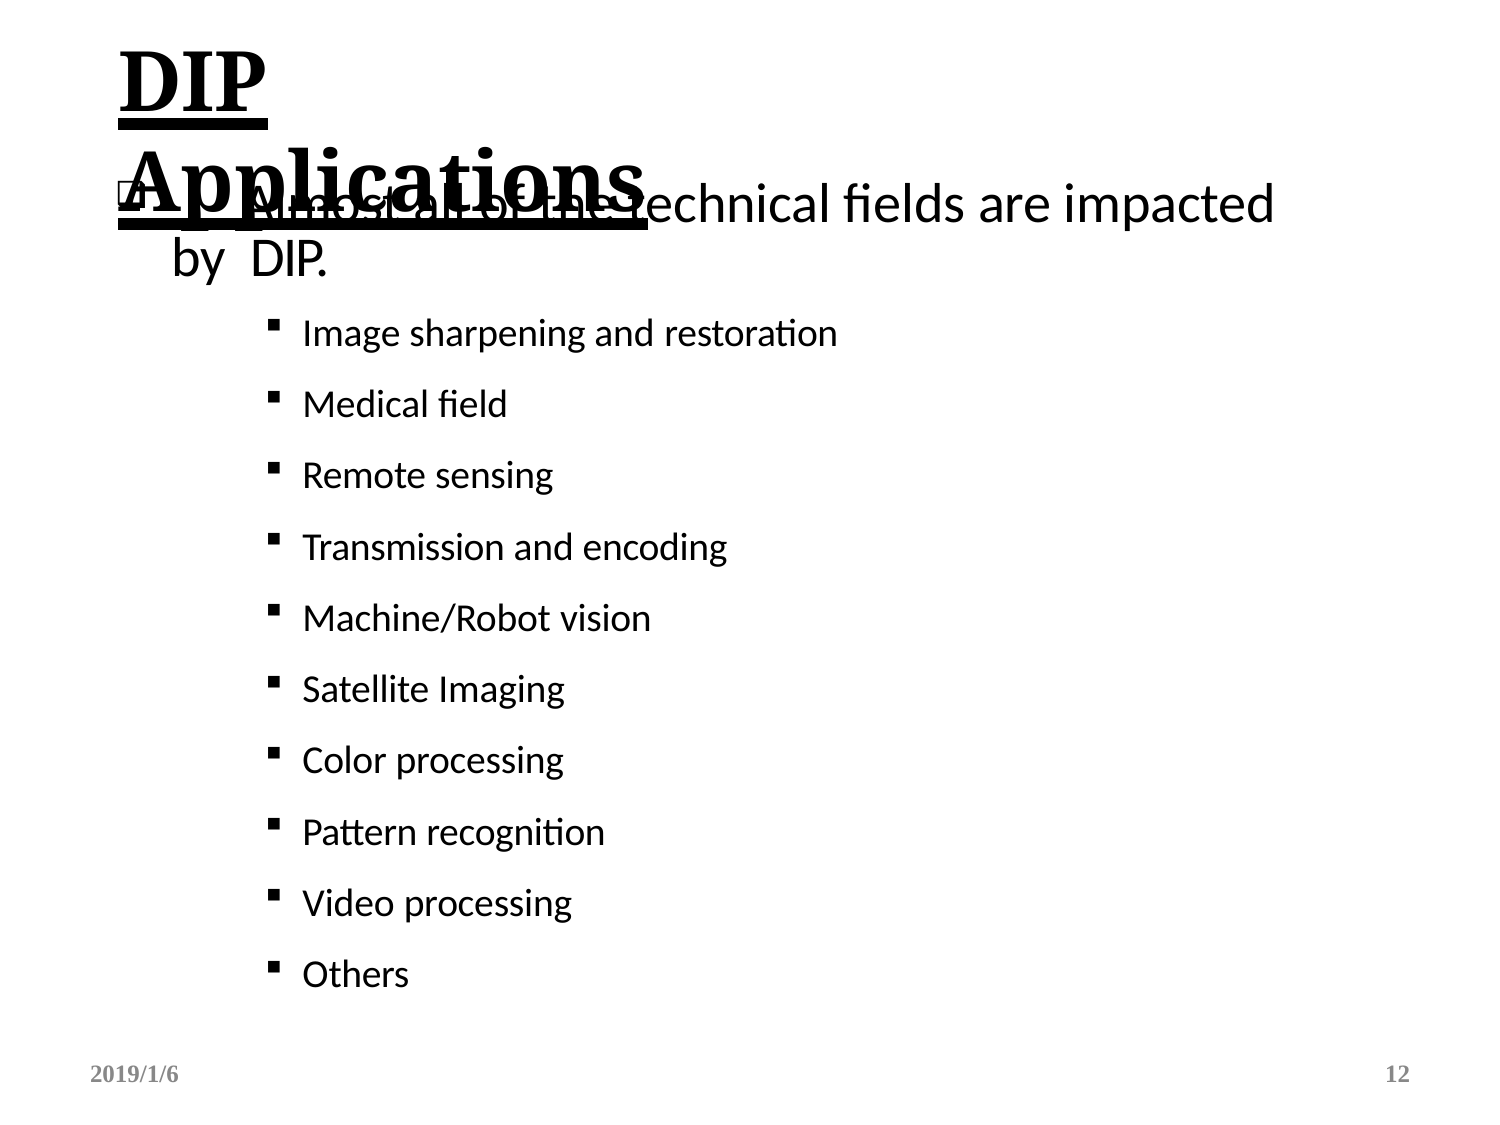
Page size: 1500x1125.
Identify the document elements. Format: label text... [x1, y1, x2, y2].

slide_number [87, 1057, 182, 1125]
text_box Almost all of the technical fields are impacted by DIP. Image sharpening and restoration Medical field Remote sensing Transmission and encoding Machine/Robot vision Satellite Imaging Color processing Pattern recognition Video processing Others [112, 164, 1293, 996]
title DIP Applications [116, 26, 788, 164]
slide_number 12 [1378, 1057, 1417, 1125]
